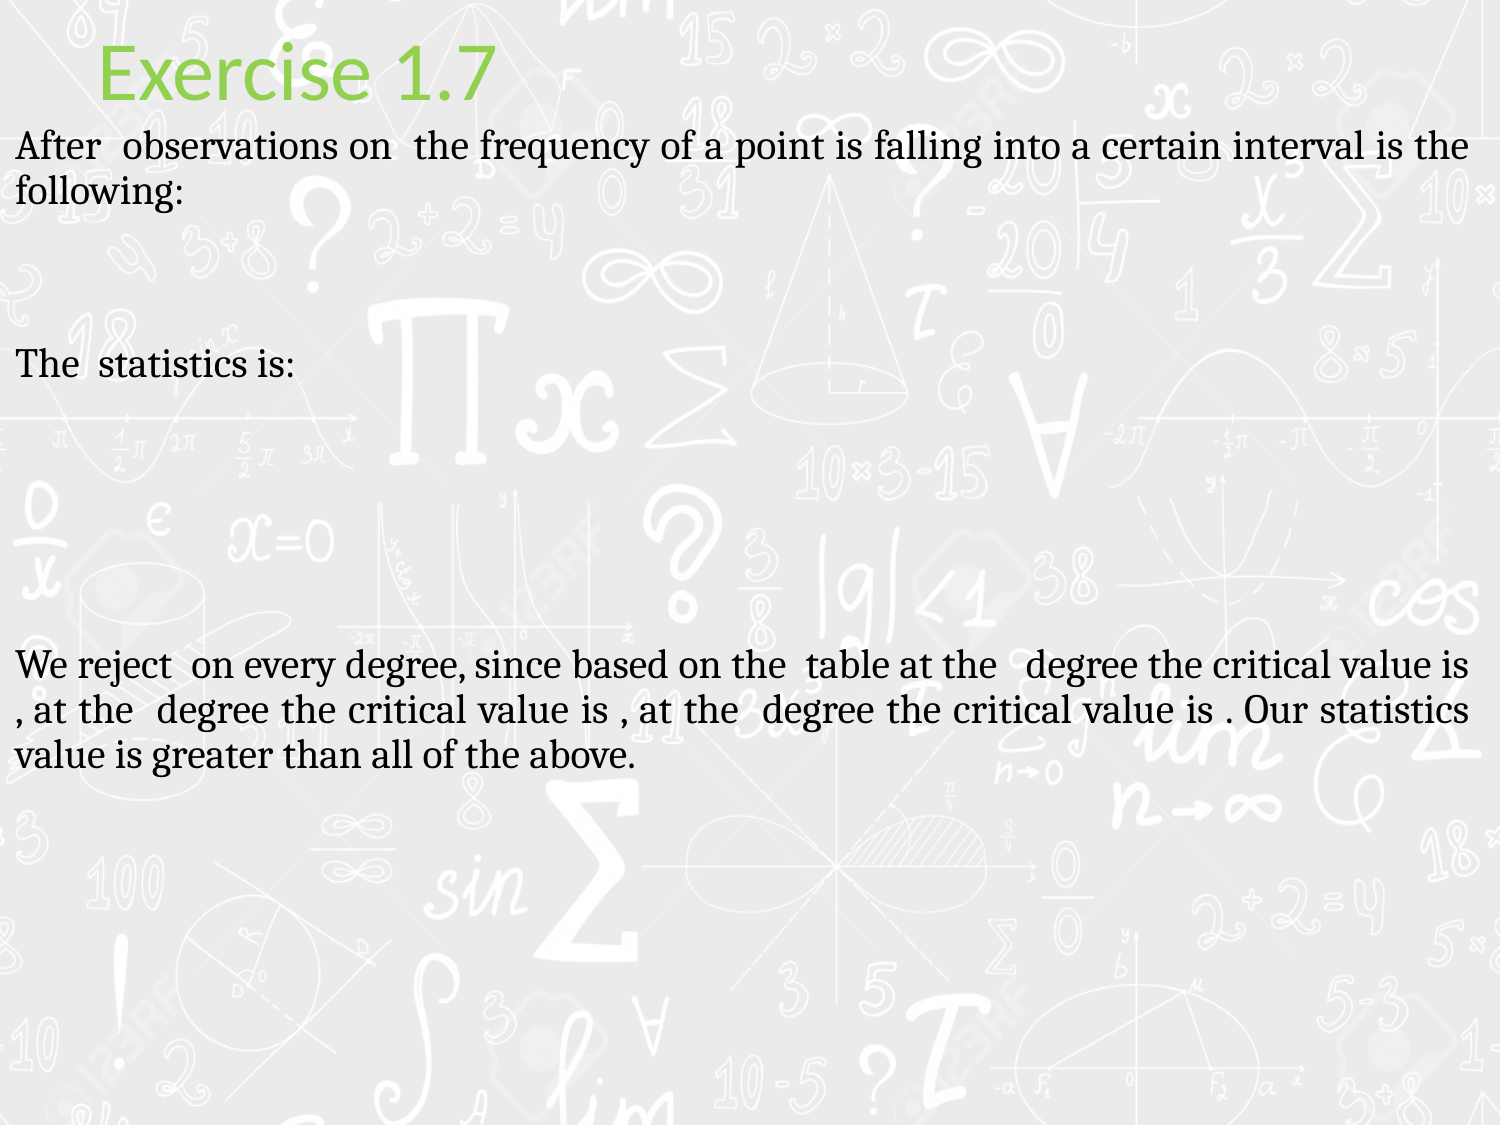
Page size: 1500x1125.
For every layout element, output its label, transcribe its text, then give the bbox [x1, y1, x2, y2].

title Exercise 1.7 [82, 0, 1320, 147]
